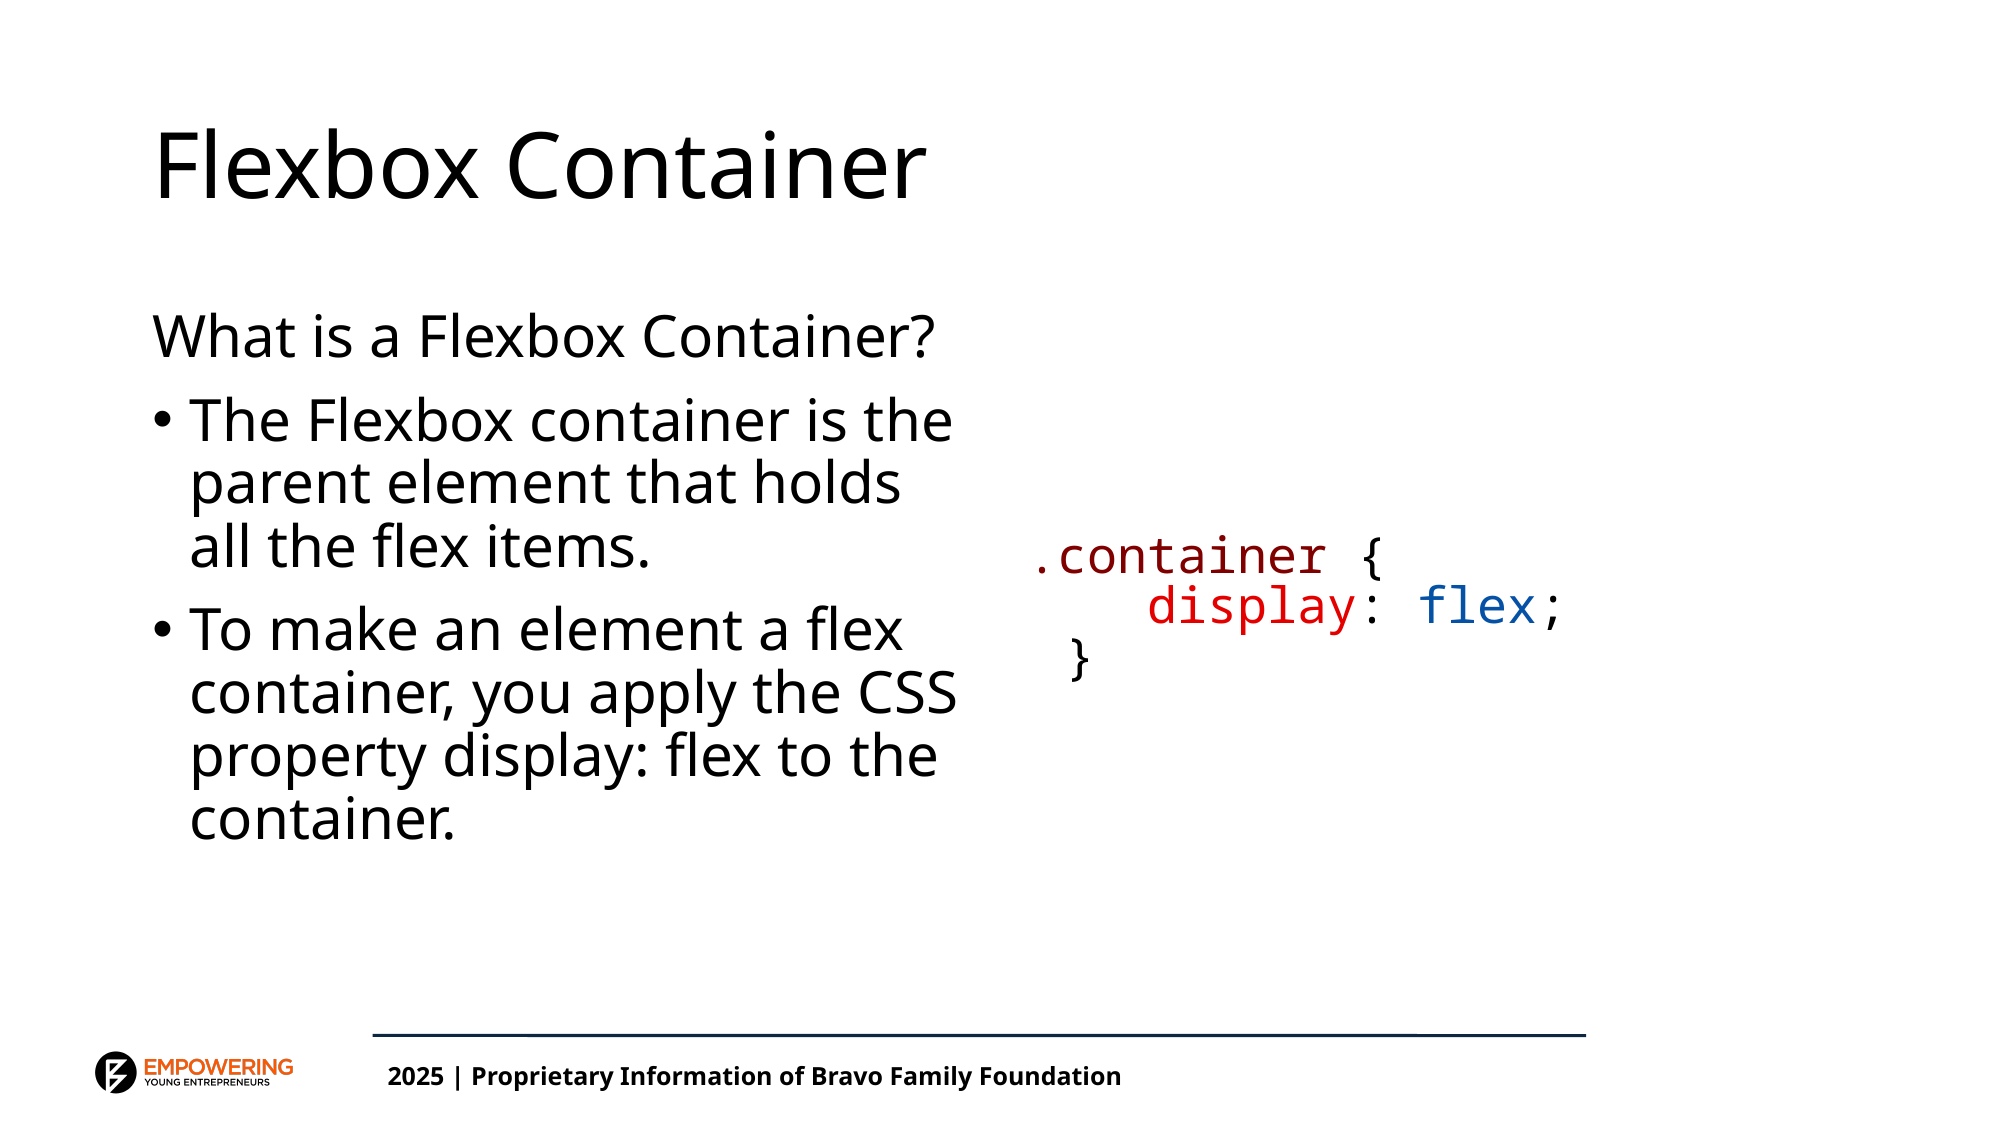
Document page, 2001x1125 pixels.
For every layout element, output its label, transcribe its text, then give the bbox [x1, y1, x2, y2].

list .container { display: flex; } [1012, 299, 1863, 1014]
title Flexbox Container [137, 59, 1863, 278]
list What is a Flexbox Container? The Flexbox container is the parent element that holds all the flex items. To make an element a flex container, you apply the CSS property display: flex to the container. [137, 299, 988, 1014]
picture [87, 1043, 303, 1102]
